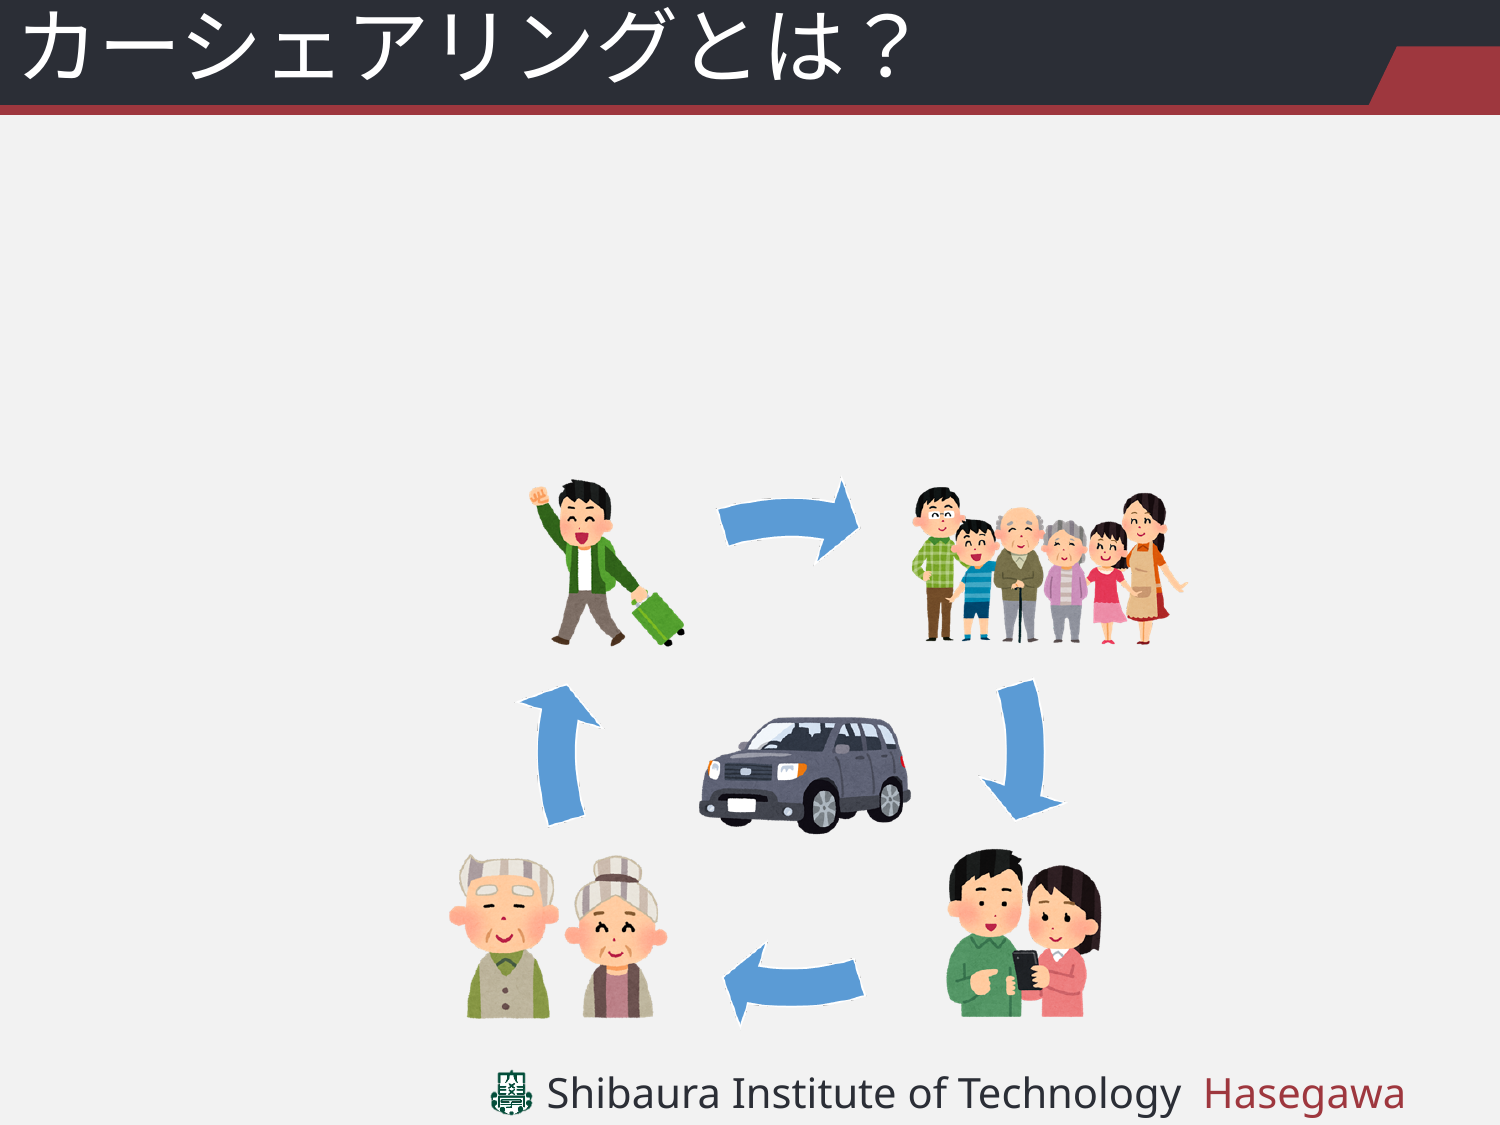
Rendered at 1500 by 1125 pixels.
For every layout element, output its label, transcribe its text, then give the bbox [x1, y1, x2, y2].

picture [485, 1065, 538, 1119]
picture [371, 472, 1210, 1032]
title カーシェアリングとは？ [0, 0, 1353, 103]
